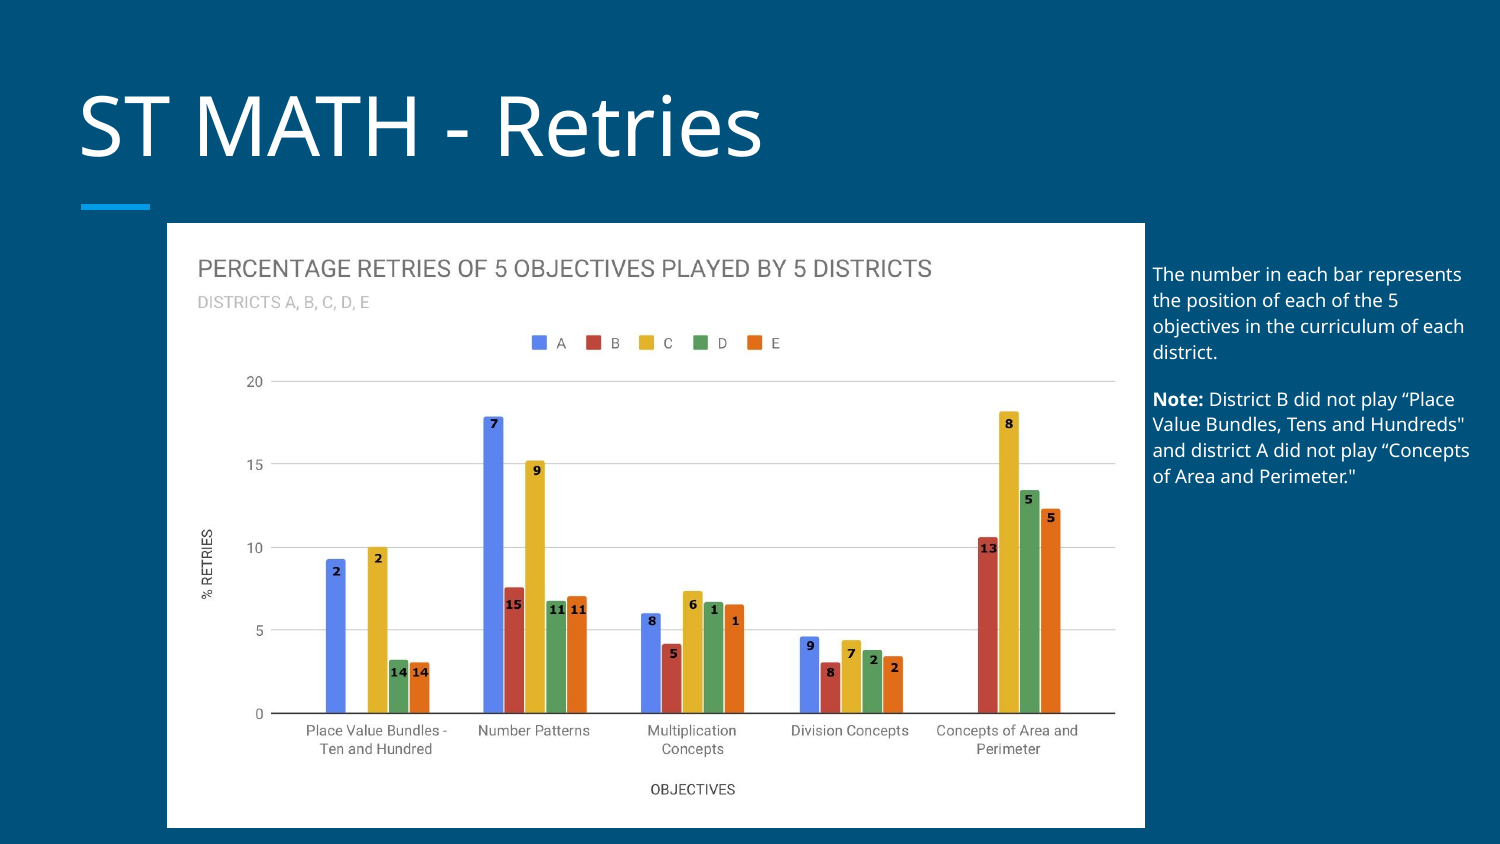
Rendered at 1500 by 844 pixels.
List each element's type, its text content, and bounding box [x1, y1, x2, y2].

text_box The number in each bar represents the position of each of the 5 objectives in the curriculum of each district. Note: District B did not play “Place Value Bundles, Tens and Hundreds" and district A did not play “Concepts of Area and Perimeter." [1149, 244, 1500, 479]
picture [168, 224, 1144, 827]
title ST MATH - Retries [63, 75, 1437, 188]
